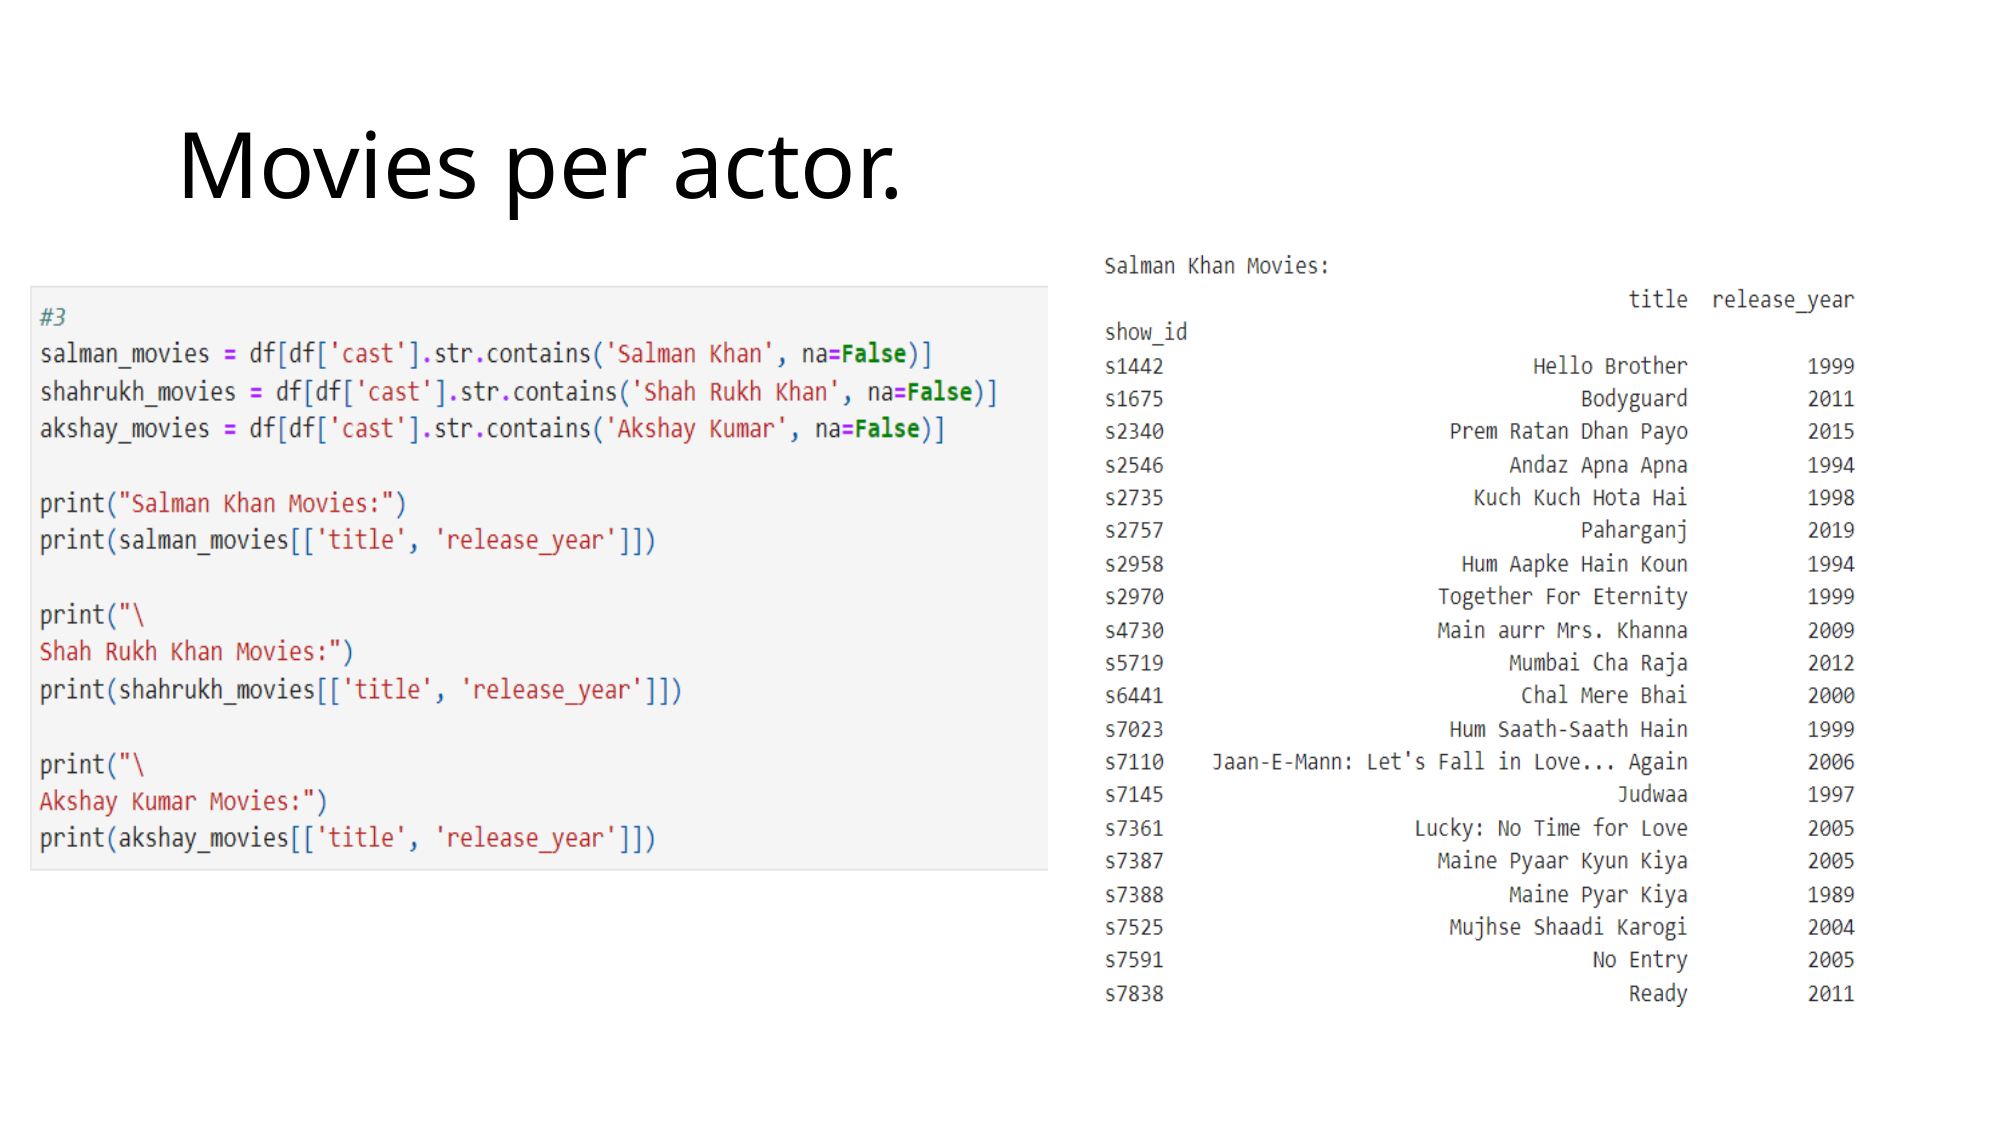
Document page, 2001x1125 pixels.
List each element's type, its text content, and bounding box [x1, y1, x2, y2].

title Movies per actor. [137, 59, 1863, 278]
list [1093, 243, 1885, 1007]
picture [24, 274, 1049, 882]
